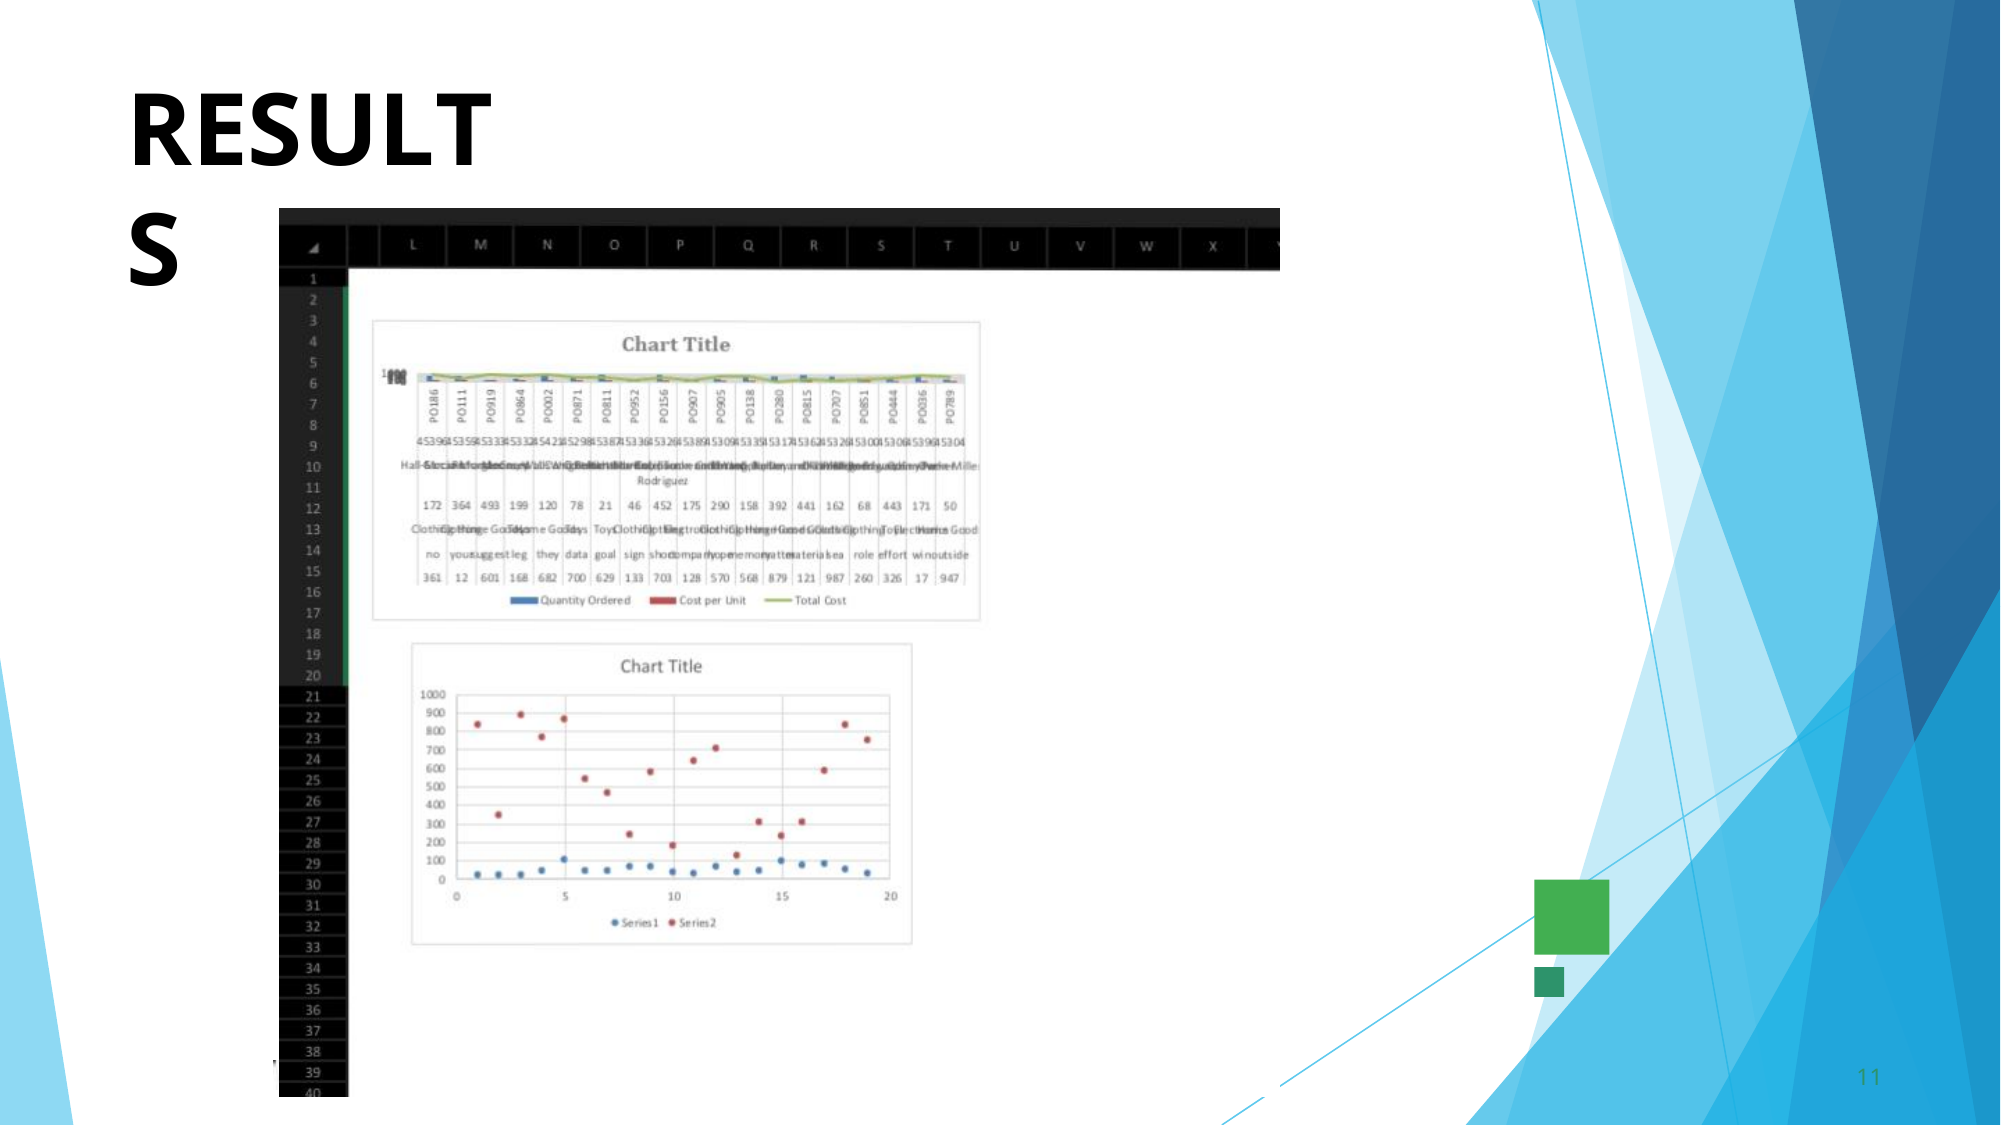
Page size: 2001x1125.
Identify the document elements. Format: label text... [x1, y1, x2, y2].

text_box 11 [1849, 1061, 1888, 1095]
title RESULTS [123, 63, 524, 306]
text_box [1534, 967, 1565, 997]
text_box [1534, 879, 1610, 955]
picture [273, 207, 1280, 1098]
